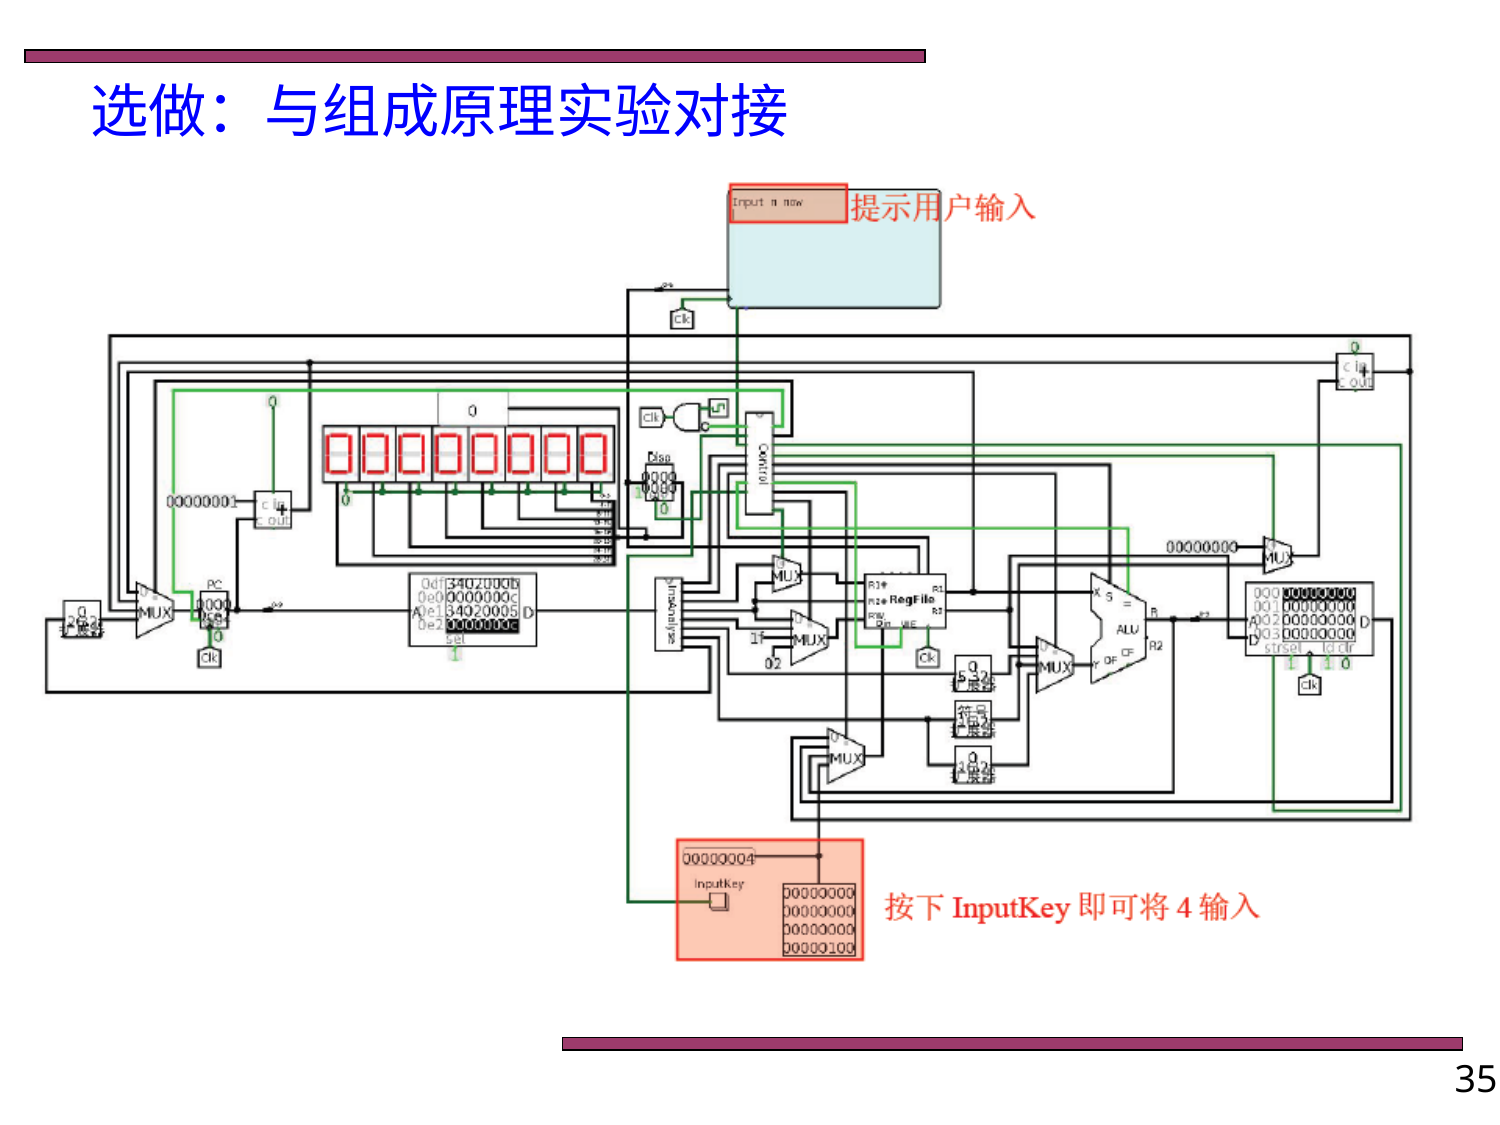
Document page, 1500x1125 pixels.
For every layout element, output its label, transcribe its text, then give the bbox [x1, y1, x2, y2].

slide_number 35 [1275, 1047, 1500, 1075]
picture [0, 153, 1500, 972]
text_box 选做：与组成原理实验对接 [75, 38, 1176, 152]
